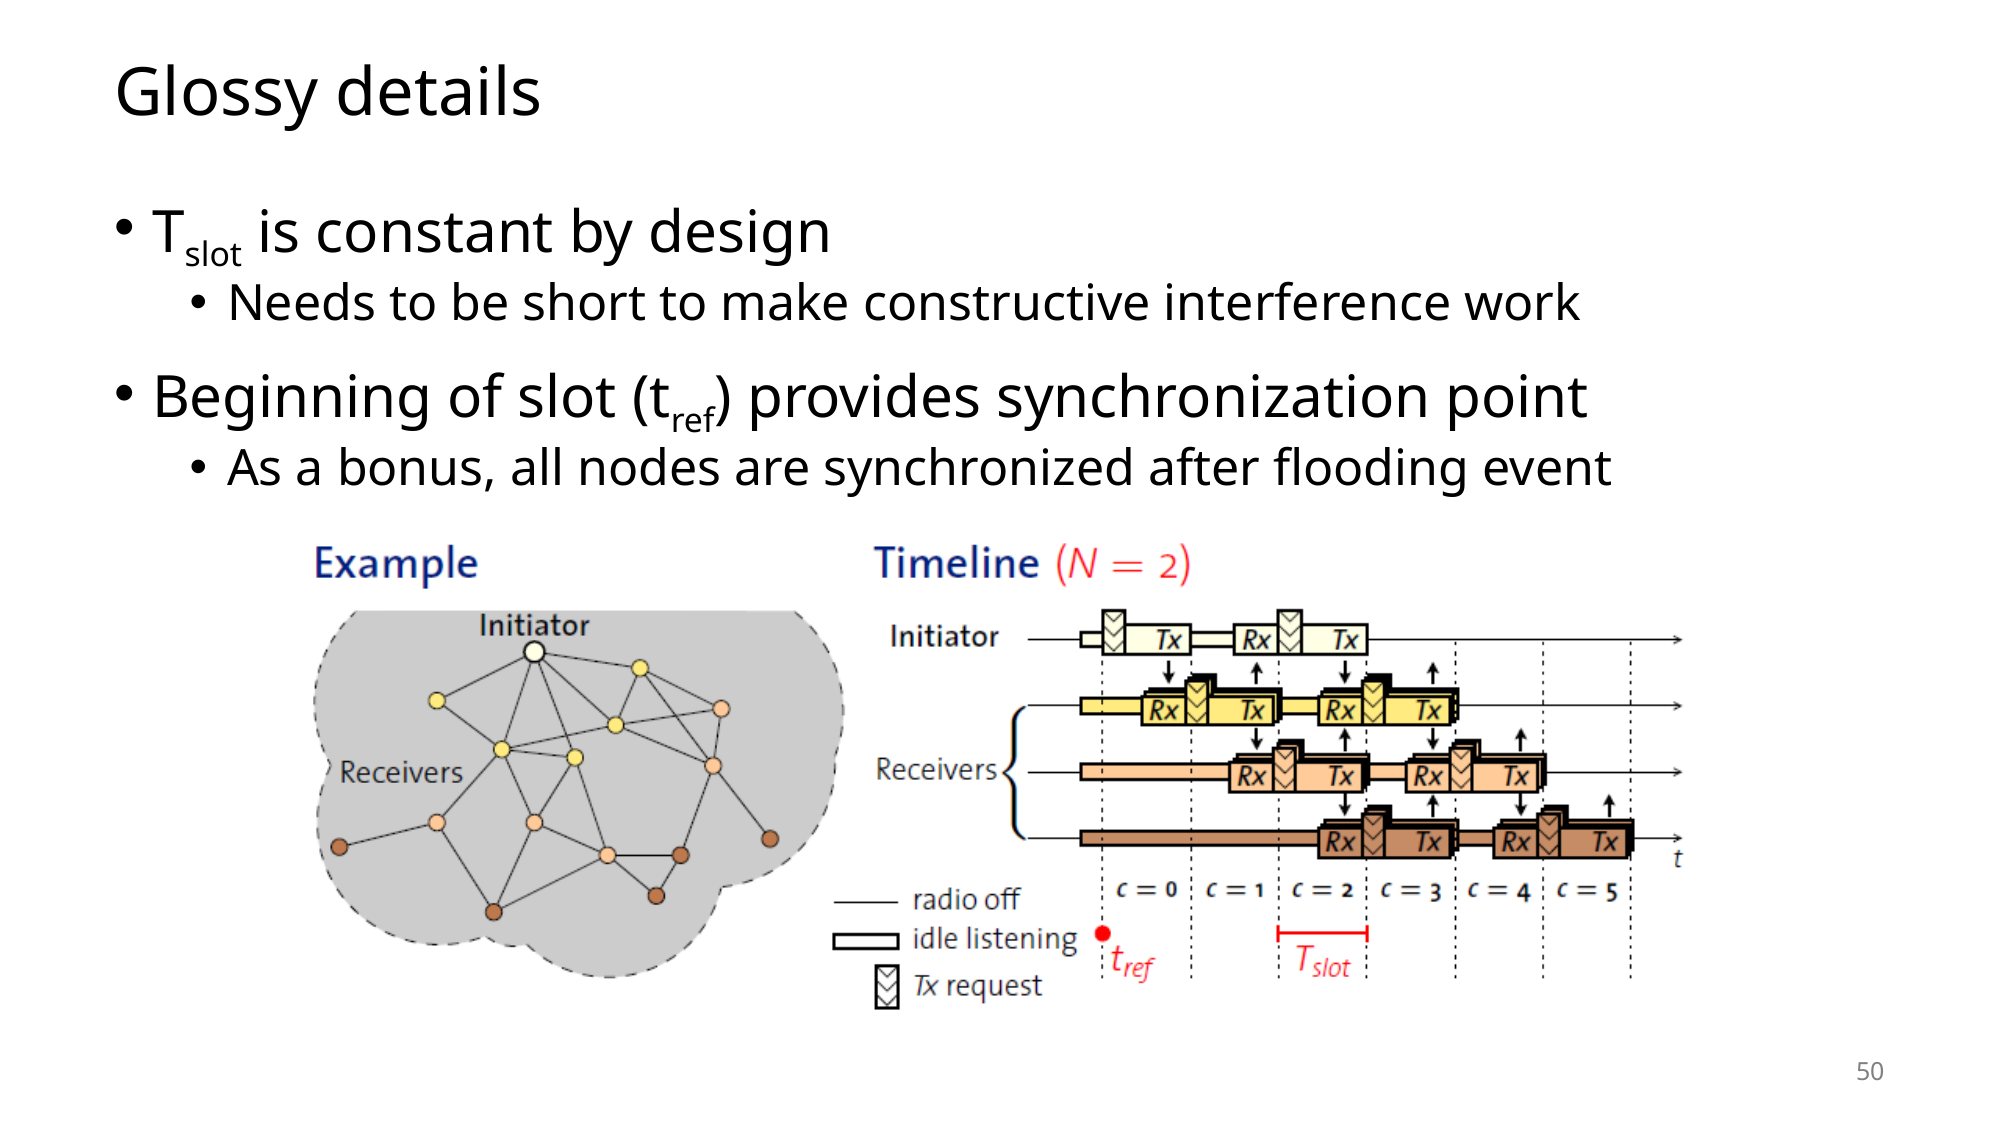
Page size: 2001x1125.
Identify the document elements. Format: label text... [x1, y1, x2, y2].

slide_number 50 [1749, 1042, 1900, 1103]
picture [312, 542, 1688, 1013]
title Glossy details [99, 37, 1900, 150]
list Tslot is constant by design Needs to be short to make constructive interference work Beginning of slot (tref) provides synchronization point As a bonus, all nodes are synchronized after flooding event [99, 187, 1900, 1013]
